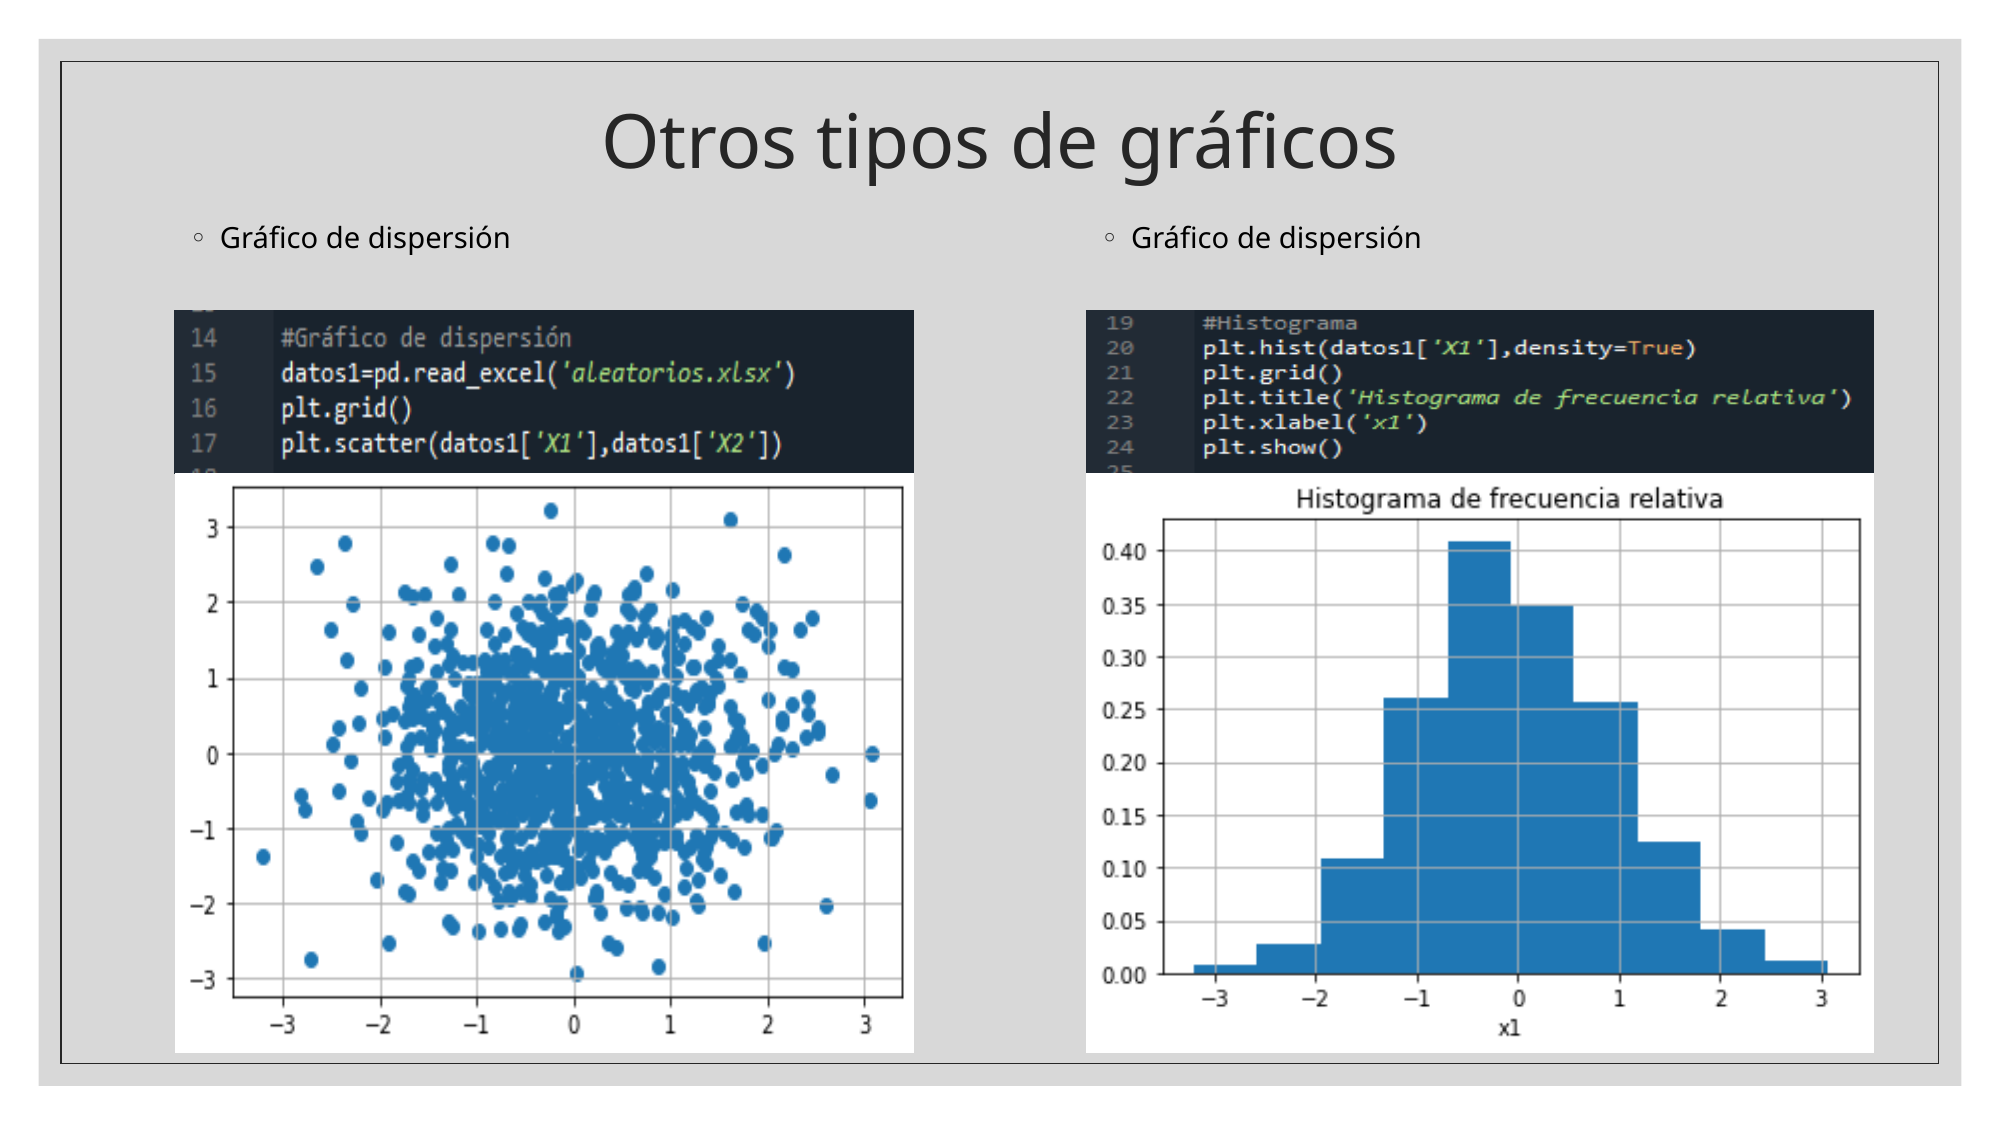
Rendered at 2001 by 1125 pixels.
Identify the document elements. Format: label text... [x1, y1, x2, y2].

title Otros tipos de gráficos [174, 72, 1825, 216]
list Gráfico de dispersión [174, 205, 683, 307]
picture [1086, 310, 1874, 1053]
picture [174, 310, 914, 1053]
text_box Gráfico de dispersión [1086, 205, 1776, 306]
